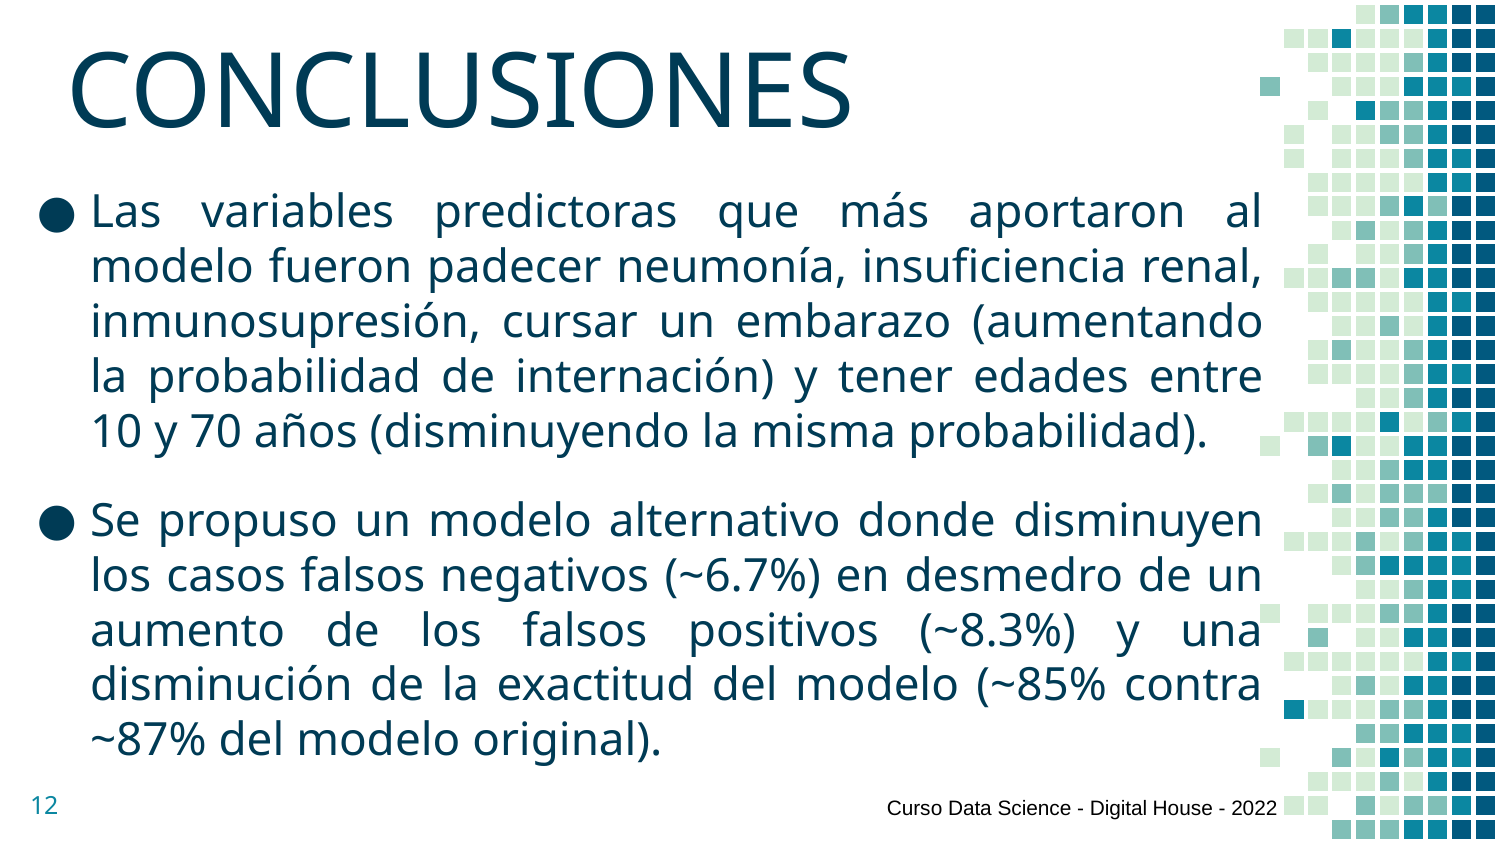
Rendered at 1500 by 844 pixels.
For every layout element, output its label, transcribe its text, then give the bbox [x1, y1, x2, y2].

text_box Curso Data Science - Digital House - 2022 [871, 782, 1297, 833]
text_box CONCLUSIONES Las variables predictoras que más aportaron al modelo fueron padecer neumonía, insuficiencia renal, inmunosupresión, cursar un embarazo (aumentando la probabilidad de internación) y tener edades entre 10 y 70 años (disminuyendo la misma probabilidad). Se propuso un modelo alternativo donde disminuyen los casos falsos negativos (~6.7%) en desmedro de un aumento de los falsos positivos (~8.3%) y una disminución de la exactitud del modelo (~85% contra ~87% del modelo original). [0, 0, 1279, 781]
slide_number ‹#› [15, 781, 105, 839]
